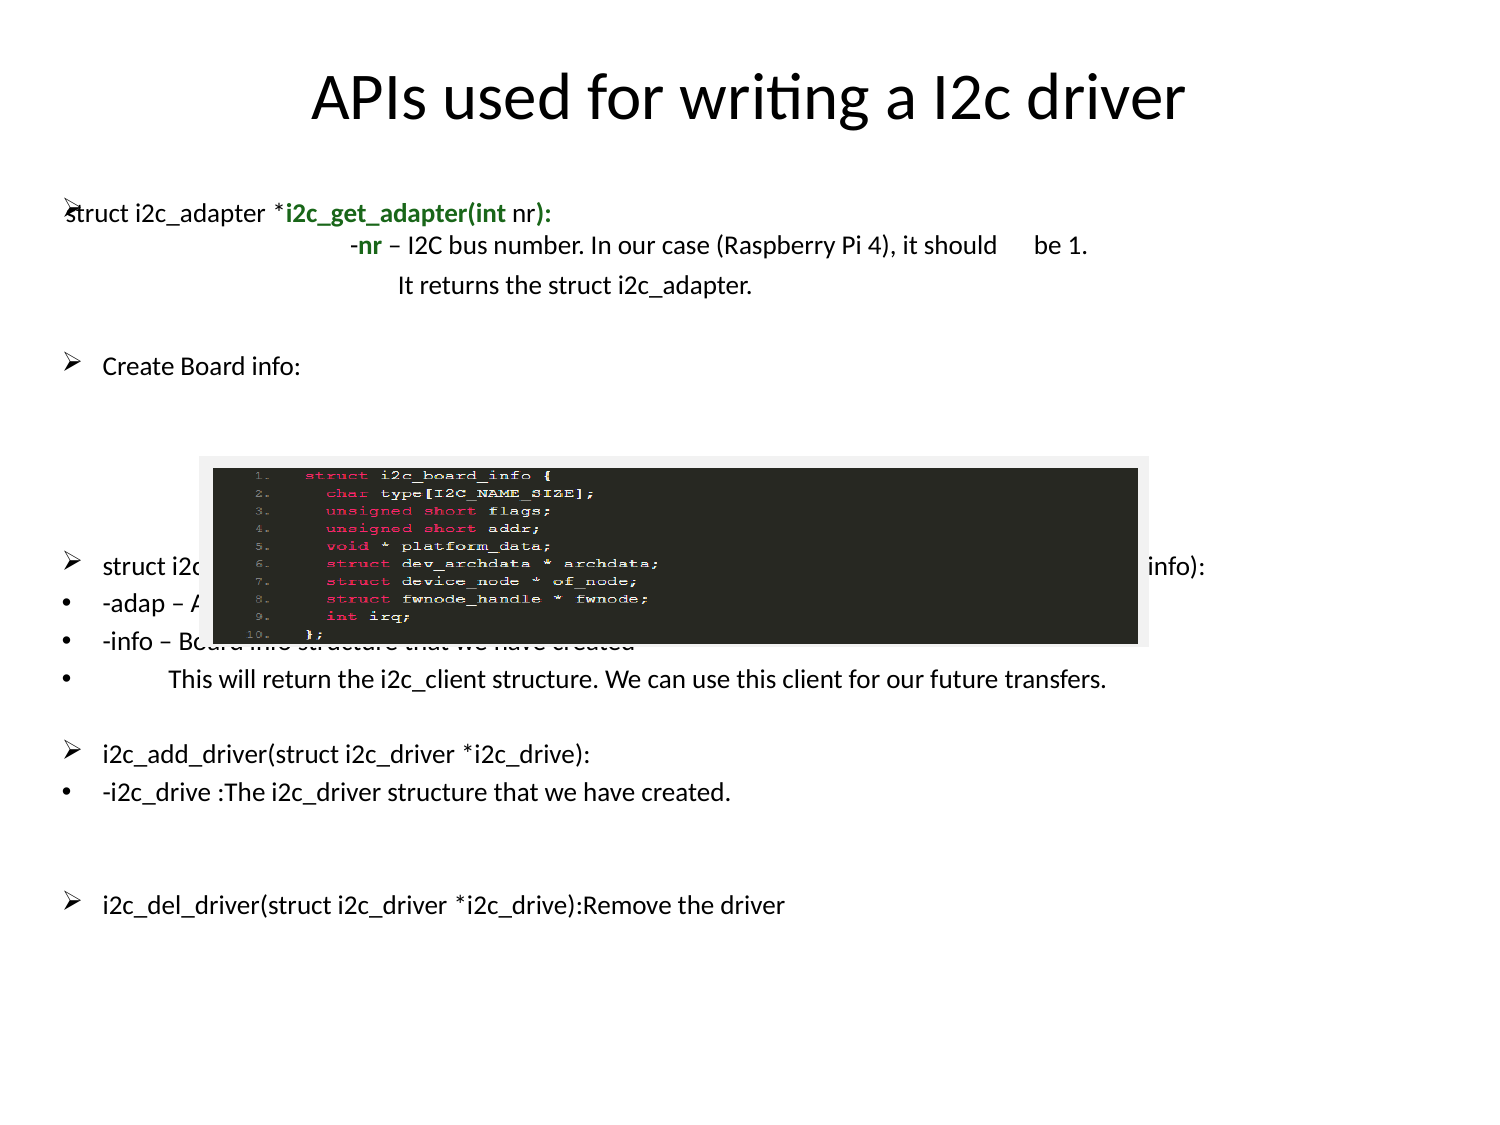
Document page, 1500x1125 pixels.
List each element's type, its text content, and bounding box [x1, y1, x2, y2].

title APIs used for writing a I2c driver [75, 45, 1425, 141]
list struct i2c_adapter *i2c_get_adapter(int nr): -nr – I2C bus number. In our case (Raspberry Pi 4), it should be 1. It returns the struct i2c_adapter. Create Board info: struct i2c_client * i2c_new_device ( struct i2c_adapter * adap, struct i2c_board_info const * info): -adap – Adapter structure that we got from i2c_get_adapter() -info – Board info structure that we have created This will return the i2c_client structure. We can use this client for our future transfers. i2c_add_driver(struct i2c_driver *i2c_drive): -i2c_drive :The i2c_driver structure that we have created. i2c_del_driver(struct i2c_driver *i2c_drive):Remove the driver [46, 187, 1397, 930]
picture [198, 456, 1149, 648]
